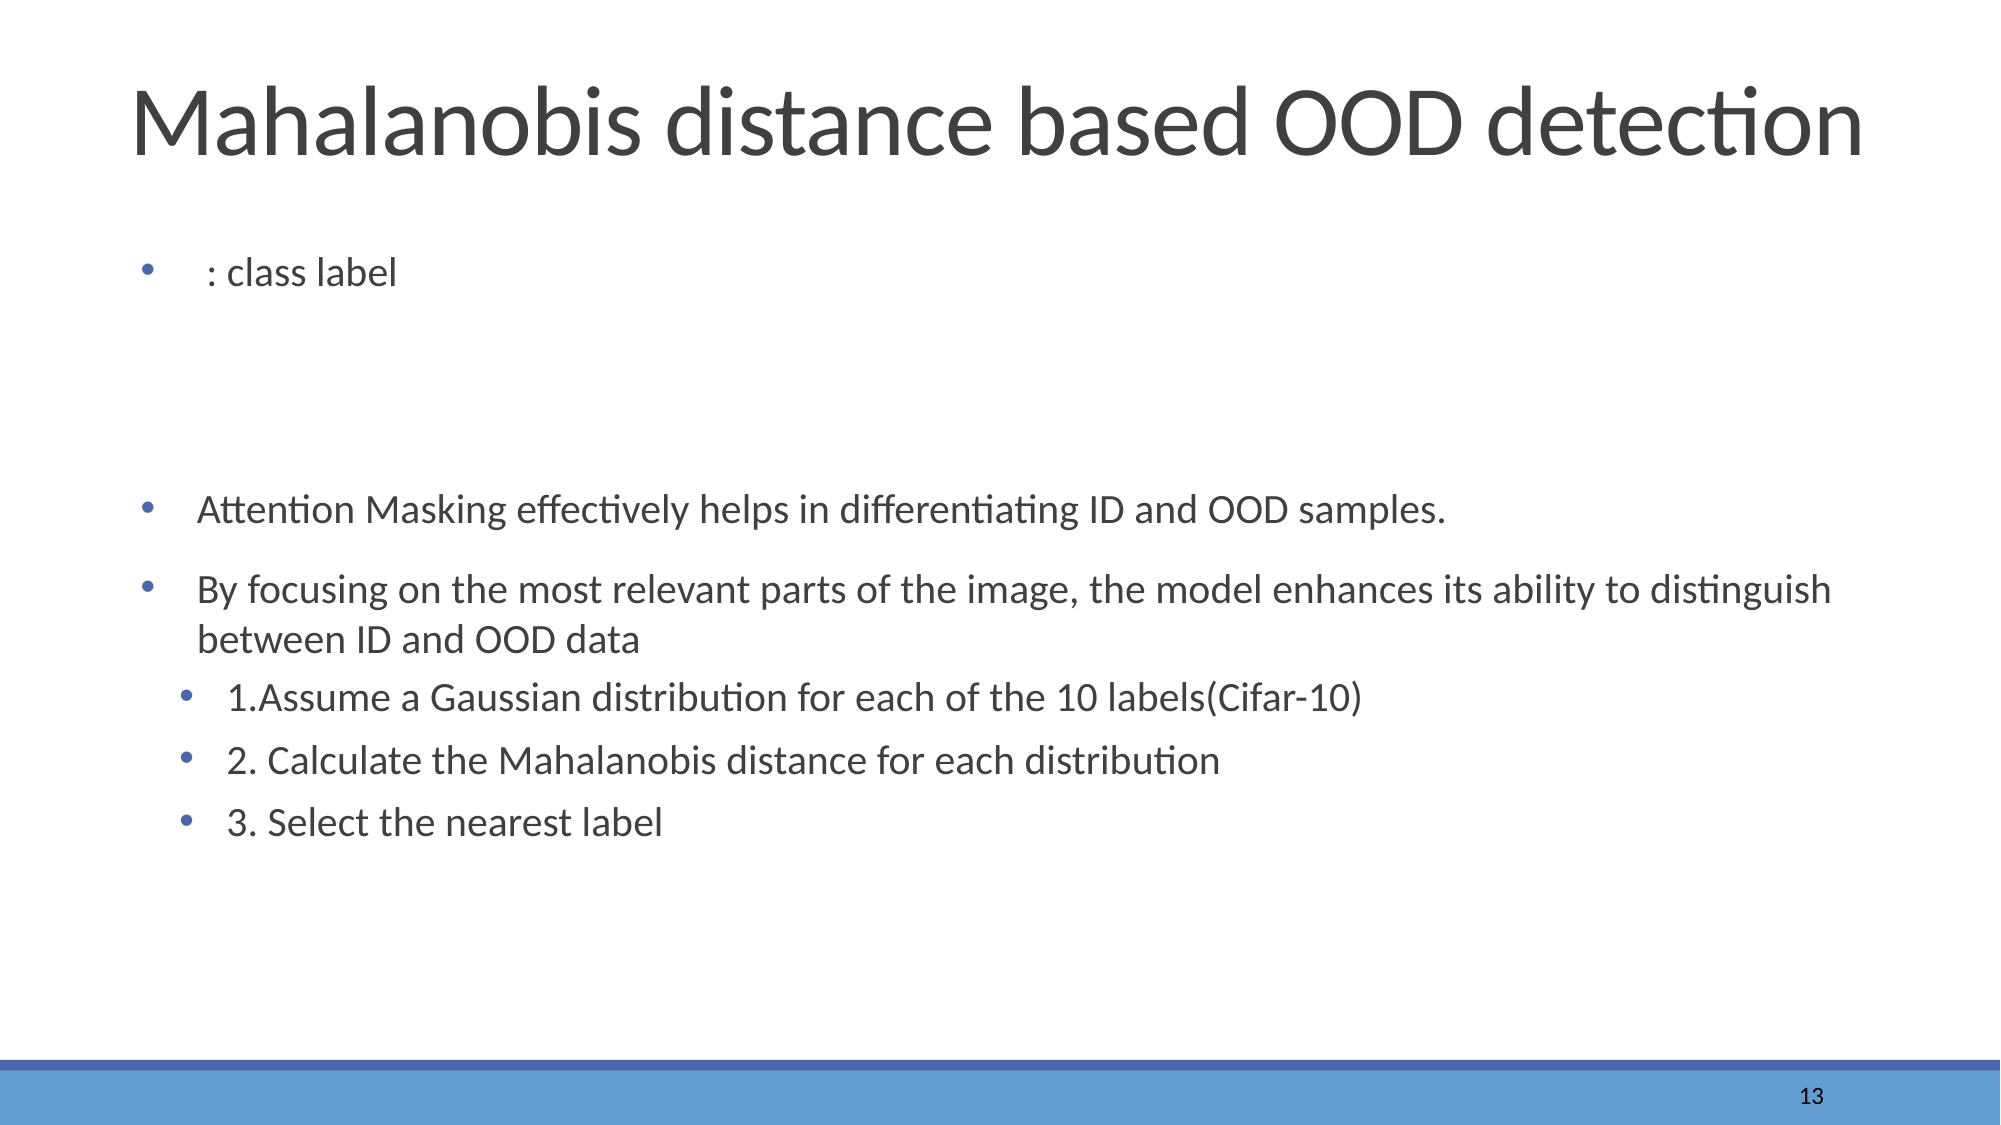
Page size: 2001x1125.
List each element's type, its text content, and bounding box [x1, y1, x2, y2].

slide_number 13 [1624, 1064, 1840, 1125]
title Mahalanobis distance based OOD detection [114, 31, 1888, 183]
text_box [114, 212, 1888, 1027]
